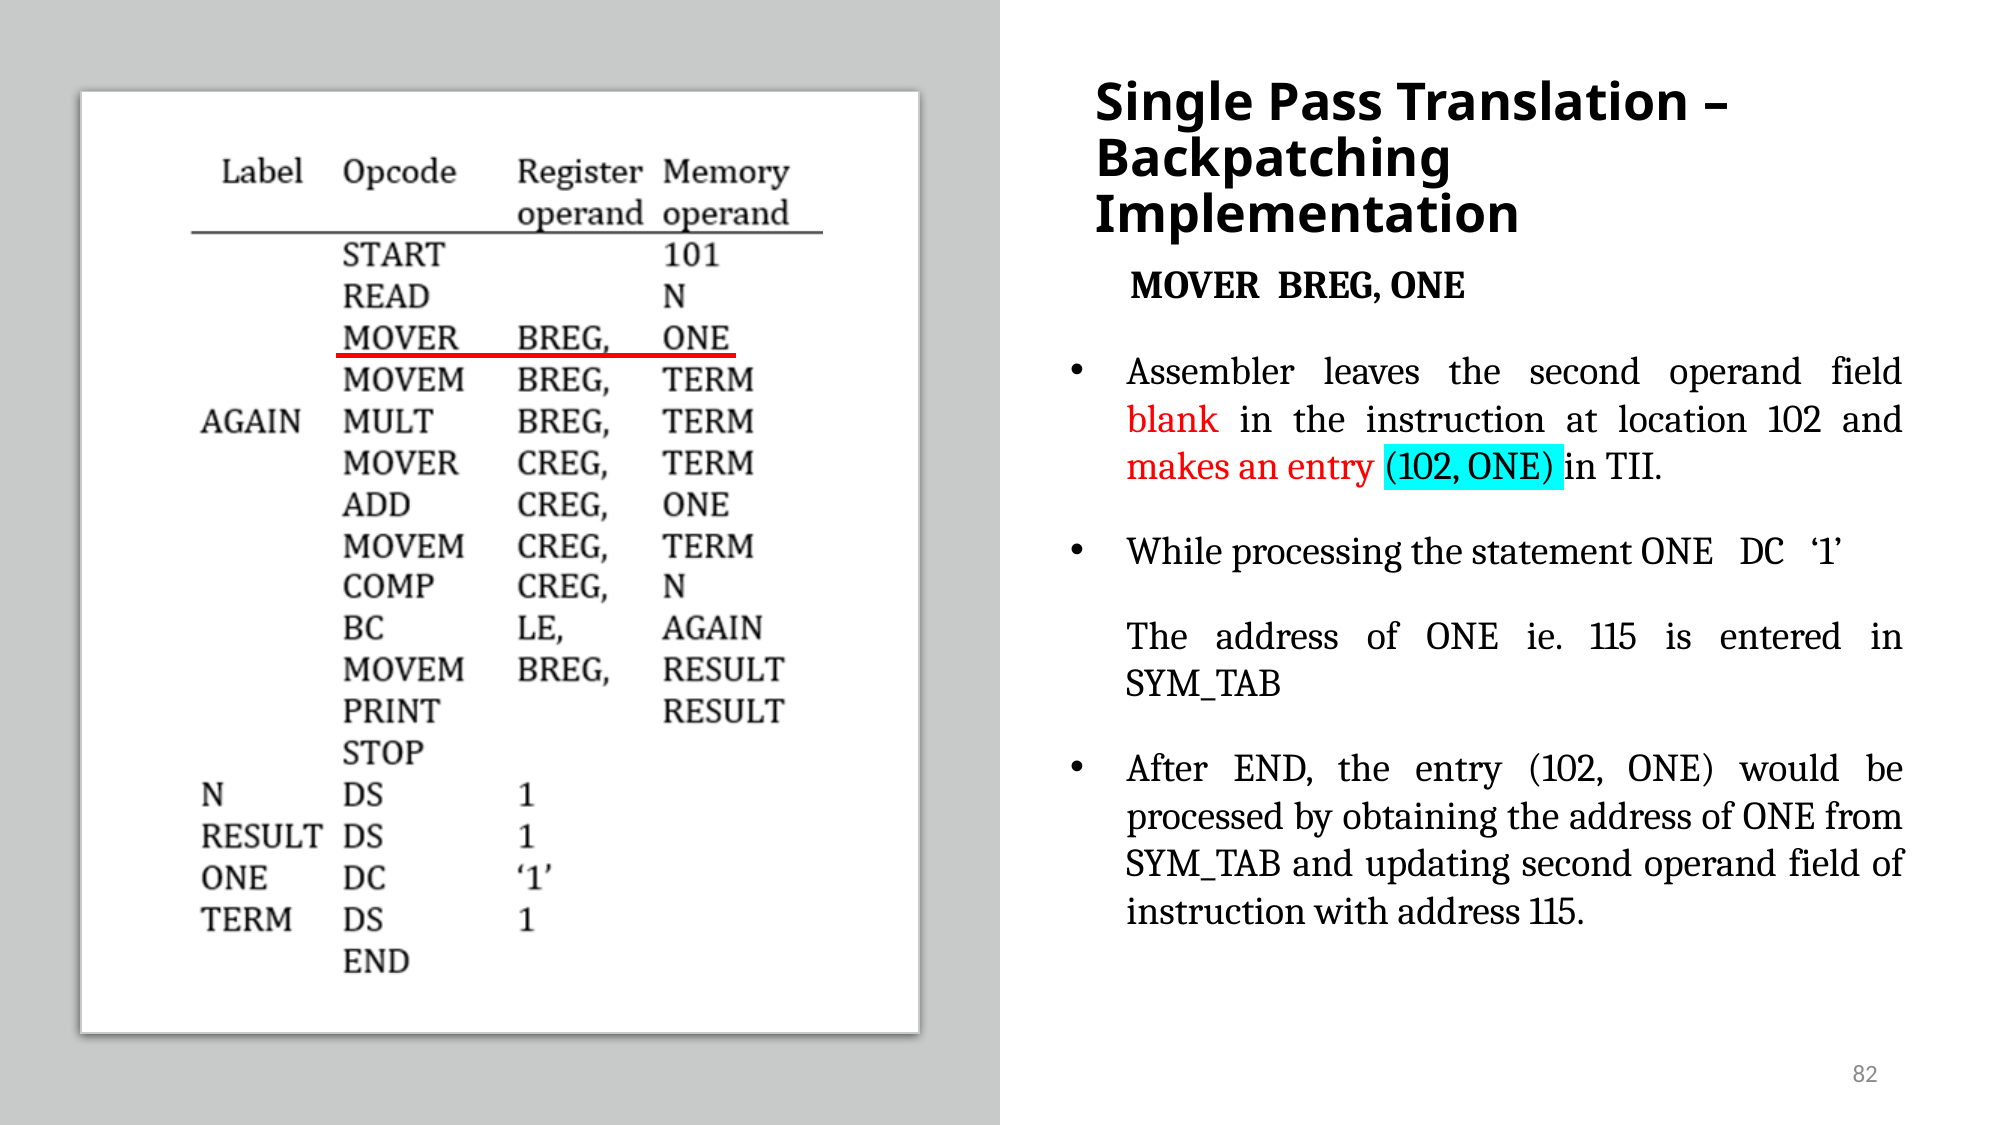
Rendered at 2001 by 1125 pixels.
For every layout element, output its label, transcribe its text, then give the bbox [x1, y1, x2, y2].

slide_number 82 [1780, 1042, 1893, 1103]
text_box [80, 91, 920, 1034]
text_box [0, 0, 1001, 1125]
text_box MOVER BREG, ONE Assembler leaves the second operand field blank in the instruction at location 102 and makes an entry (102, ONE) in TII. While processing the statement ONE DC ‘1’ The address of ONE ie. 115 is entered in SYM_TAB After END, the entry (102, ONE) would be processed by obtaining the address of ONE from SYM_TAB and updating second operand field of instruction with address 115. [1055, 247, 1919, 1034]
picture [177, 134, 823, 991]
title Single Pass Translation – Backpatching Implementation [1080, 22, 1894, 247]
